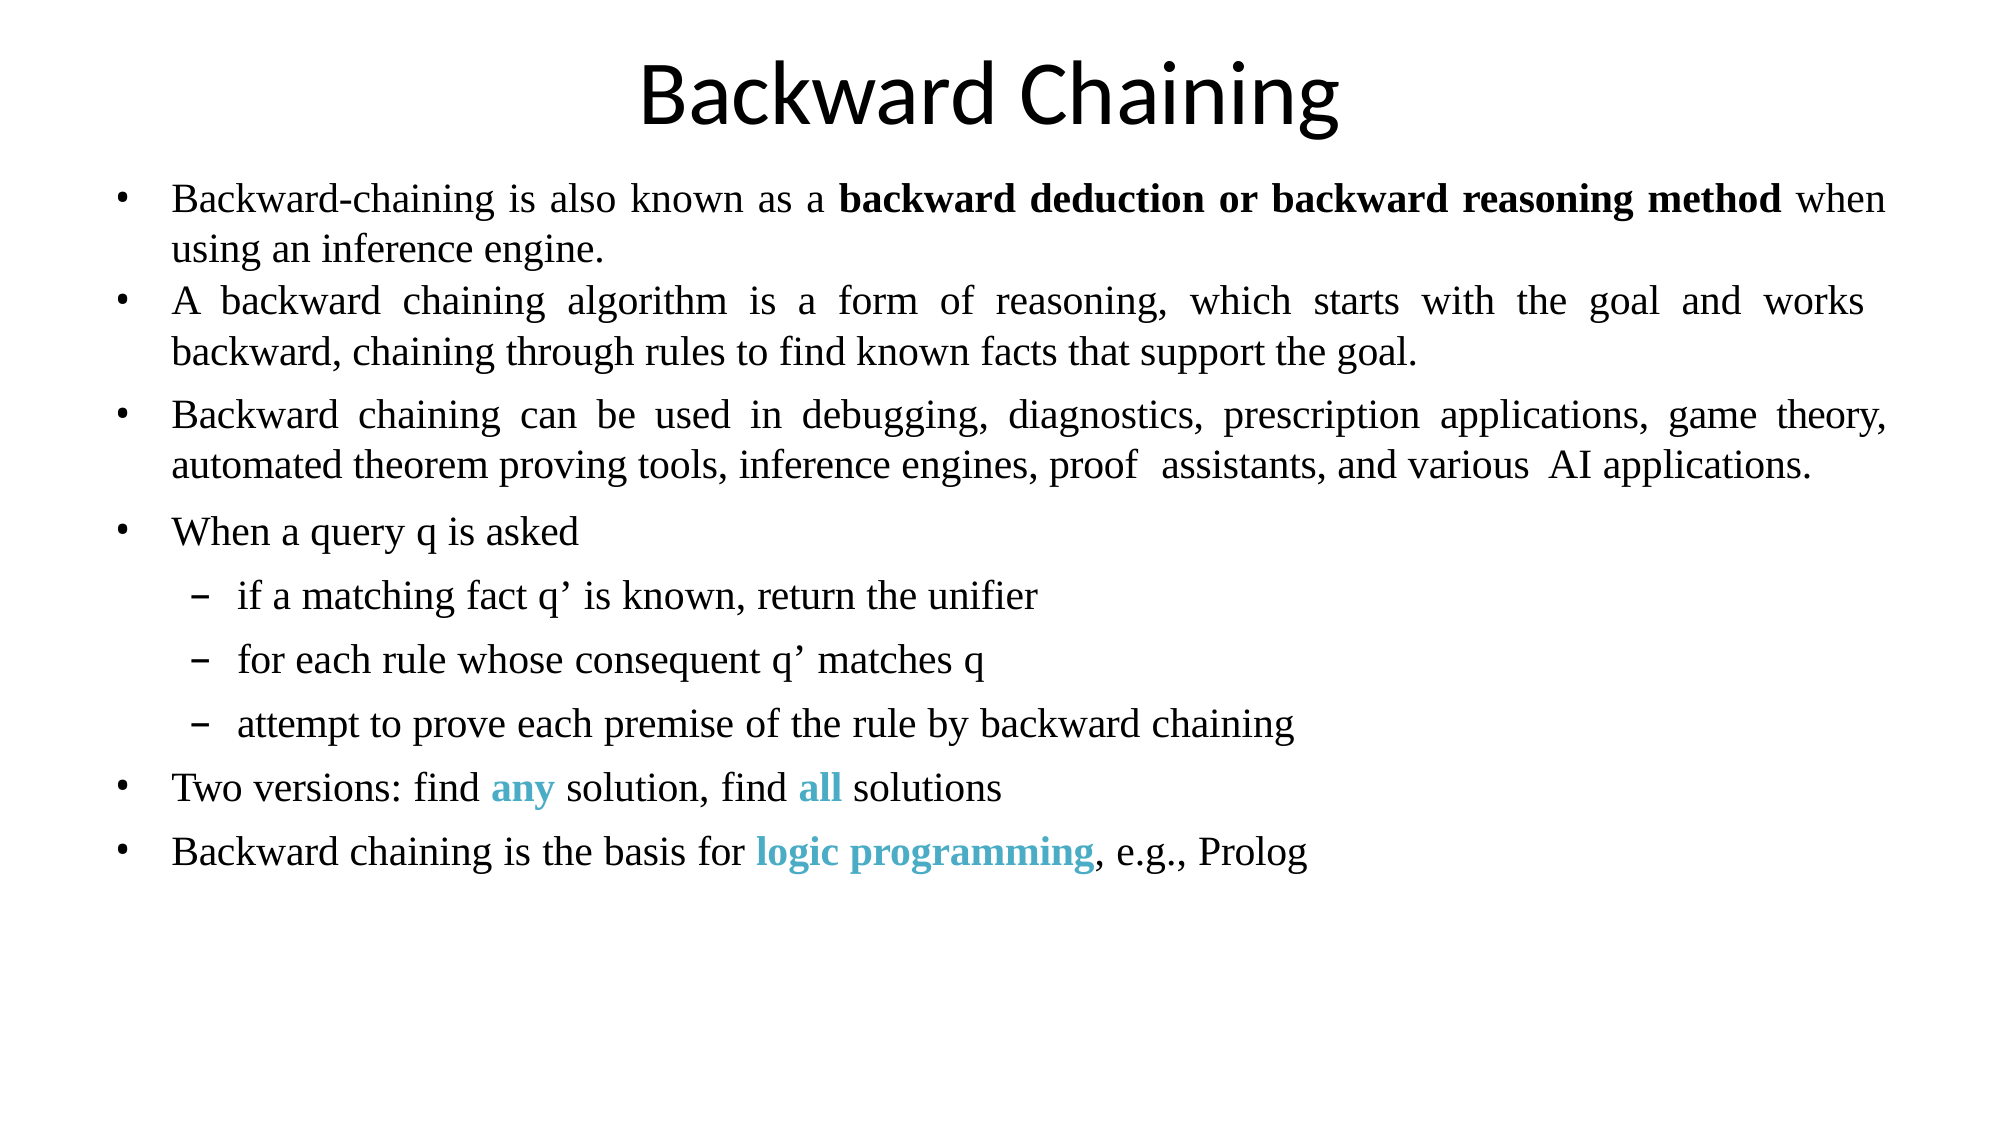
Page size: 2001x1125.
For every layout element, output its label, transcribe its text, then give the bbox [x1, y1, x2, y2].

title Backward Chaining [636, 30, 1346, 169]
text_box Backward-chaining is also known as a backward deduction or backward reasoning method when using an inference engine. A backward chaining algorithm is a form of reasoning, which starts with the goal and works backward, chaining through rules to find known facts that support the goal. Backward chaining can be used in debugging, diagnostics, prescription applications, game theory, automated theorem proving tools, inference engines, proof assistants, and various AI applications. When a query q is asked if a matching fact q’ is known, return the unifier for each rule whose consequent q’ matches q attempt to prove each premise of the rule by backward chaining Two versions: find any solution, find all solutions Backward chaining is the basis for logic programming, e.g., Prolog [112, 169, 1887, 874]
